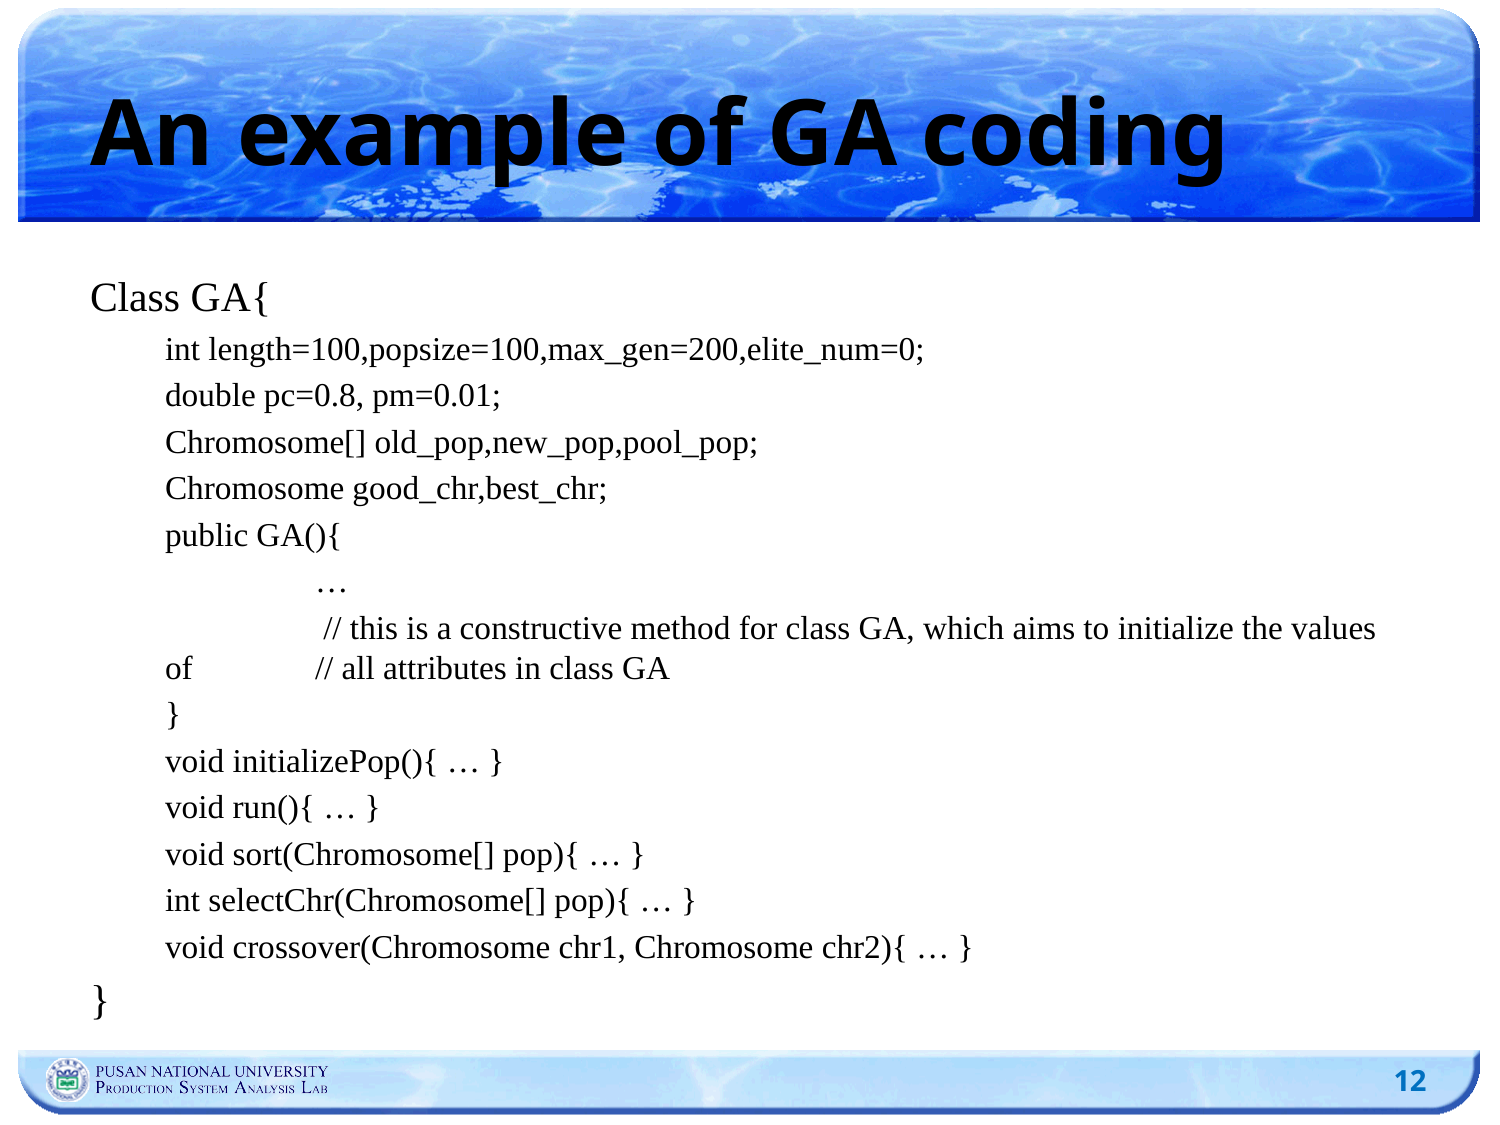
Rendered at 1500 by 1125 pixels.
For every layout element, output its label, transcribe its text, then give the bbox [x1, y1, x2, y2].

list Class GA{ int length=100,popsize=100,max_gen=200,elite_num=0; double pc=0.8, pm=0.01; Chromosome[] old_pop,new_pop,pool_pop; Chromosome good_chr,best_chr; public GA(){ … // this is a constructive method for class GA, which aims to initialize the values of // all attributes in class GA } void initializePop(){ … } void run(){ … } void sort(Chromosome[] pop){ … } int selectChr(Chromosome[] pop){ … } void crossover(Chromosome chr1, Chromosome chr2){ … } } [75, 262, 1425, 1094]
title An example of GA coding [75, 35, 1425, 223]
slide_number 12 [1091, 1054, 1442, 1115]
picture [0, 1050, 1500, 1125]
picture [0, 0, 1500, 222]
